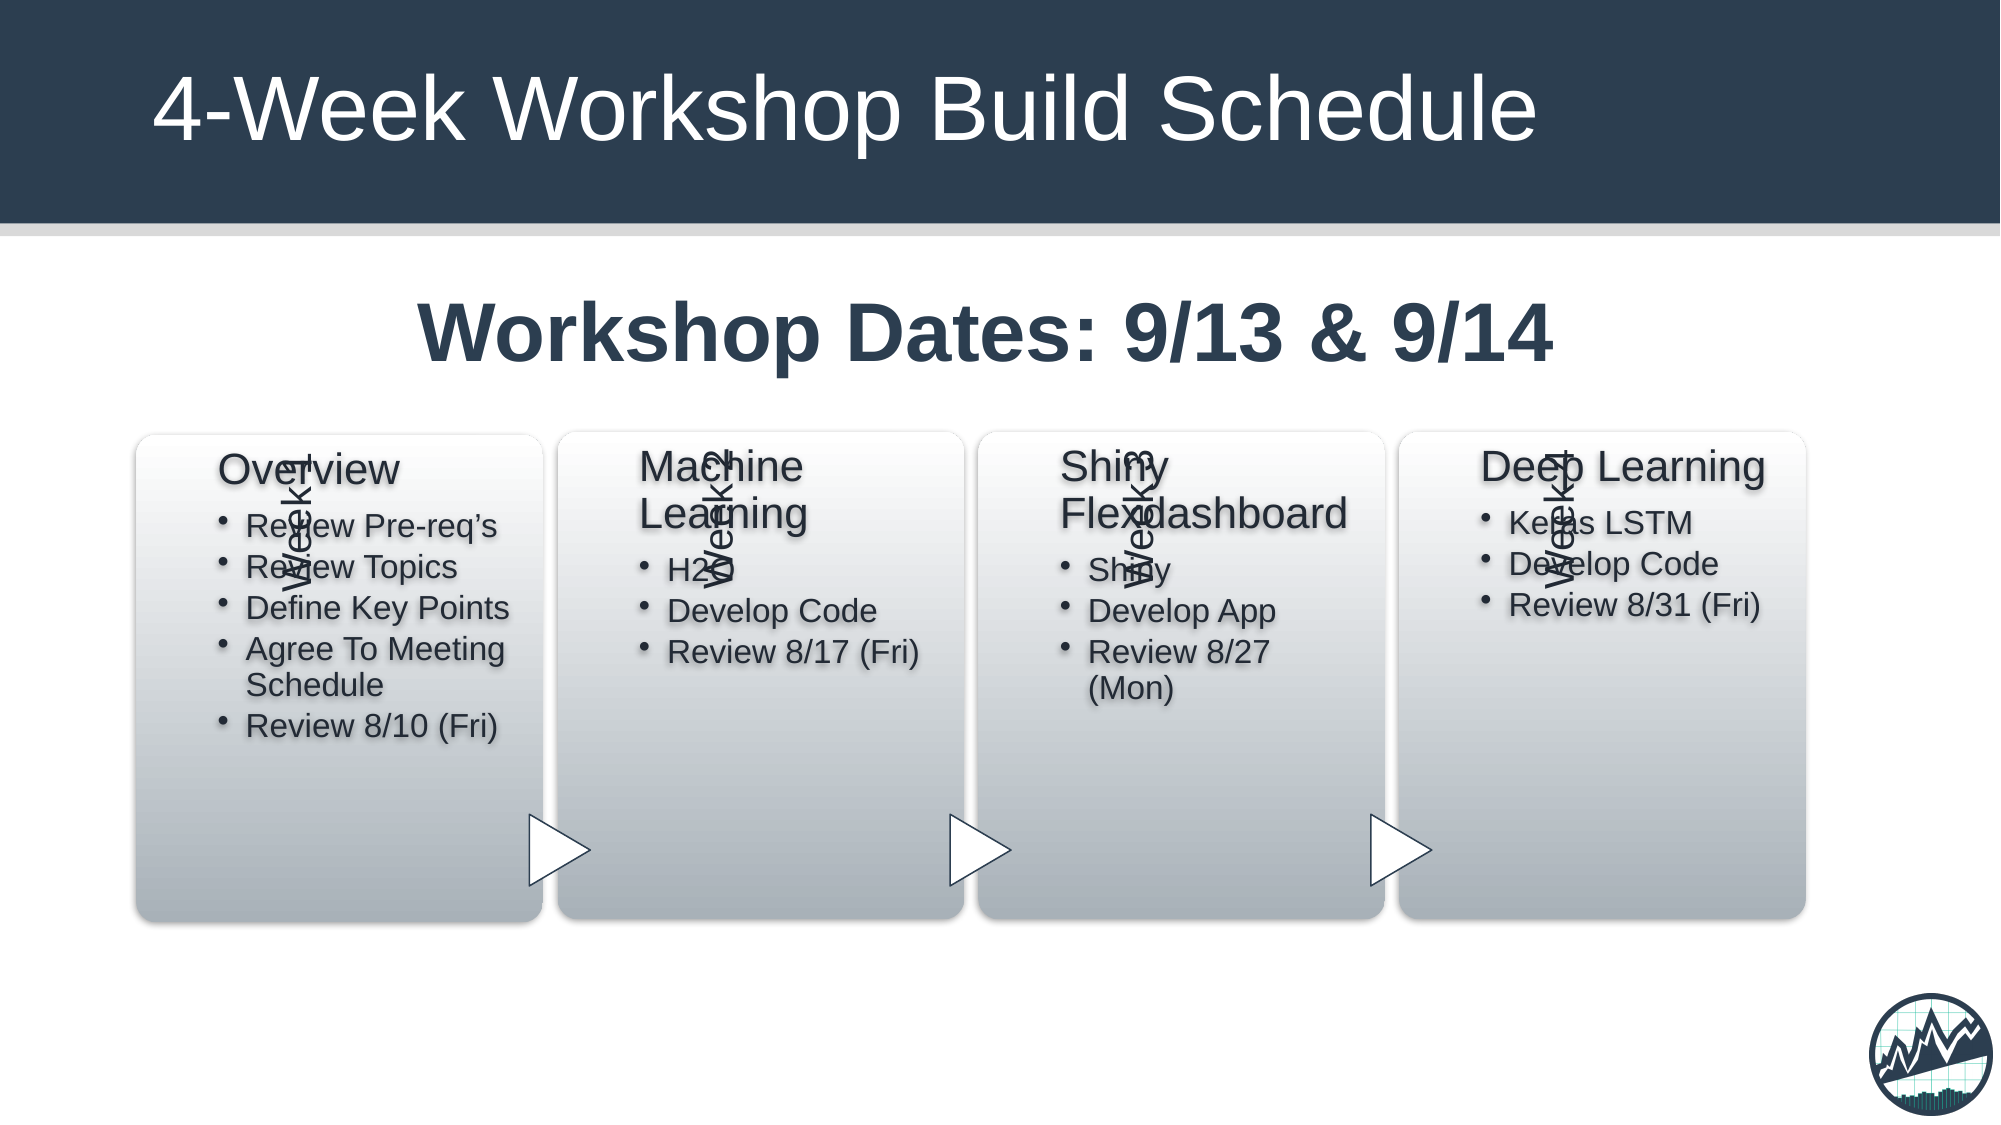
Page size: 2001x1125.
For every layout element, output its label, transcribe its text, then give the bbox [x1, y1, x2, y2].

picture [1869, 993, 1993, 1116]
title 4-Week Workshop Build Schedule [137, 23, 1863, 199]
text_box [136, 325, 1807, 1026]
list Workshop Dates: 9/13 & 9/14 [80, 274, 1863, 450]
